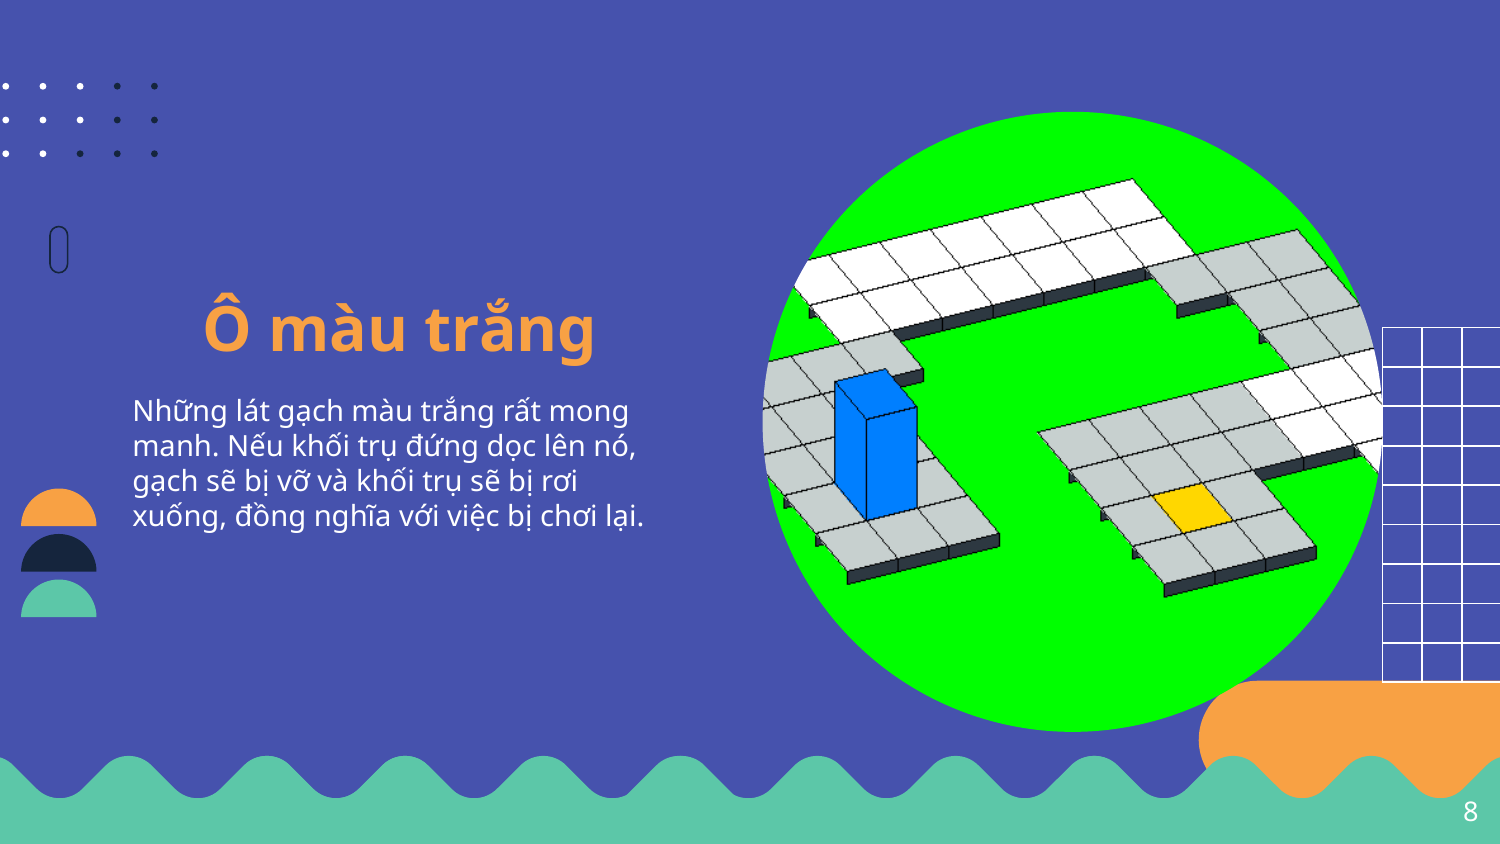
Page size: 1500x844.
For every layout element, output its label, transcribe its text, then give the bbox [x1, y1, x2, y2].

title Ô màu trắng [117, 266, 683, 380]
subtitle Những lát gạch màu trắng rất mong manh. Nếu khối trụ đứng dọc lên nó, gạch sẽ bị vỡ và khối trụ sẽ bị rơi xuống, đồng nghĩa với việc bị chơi lại. [117, 380, 683, 578]
slide_number ‹#› [1403, 779, 1494, 844]
picture [762, 111, 1383, 733]
